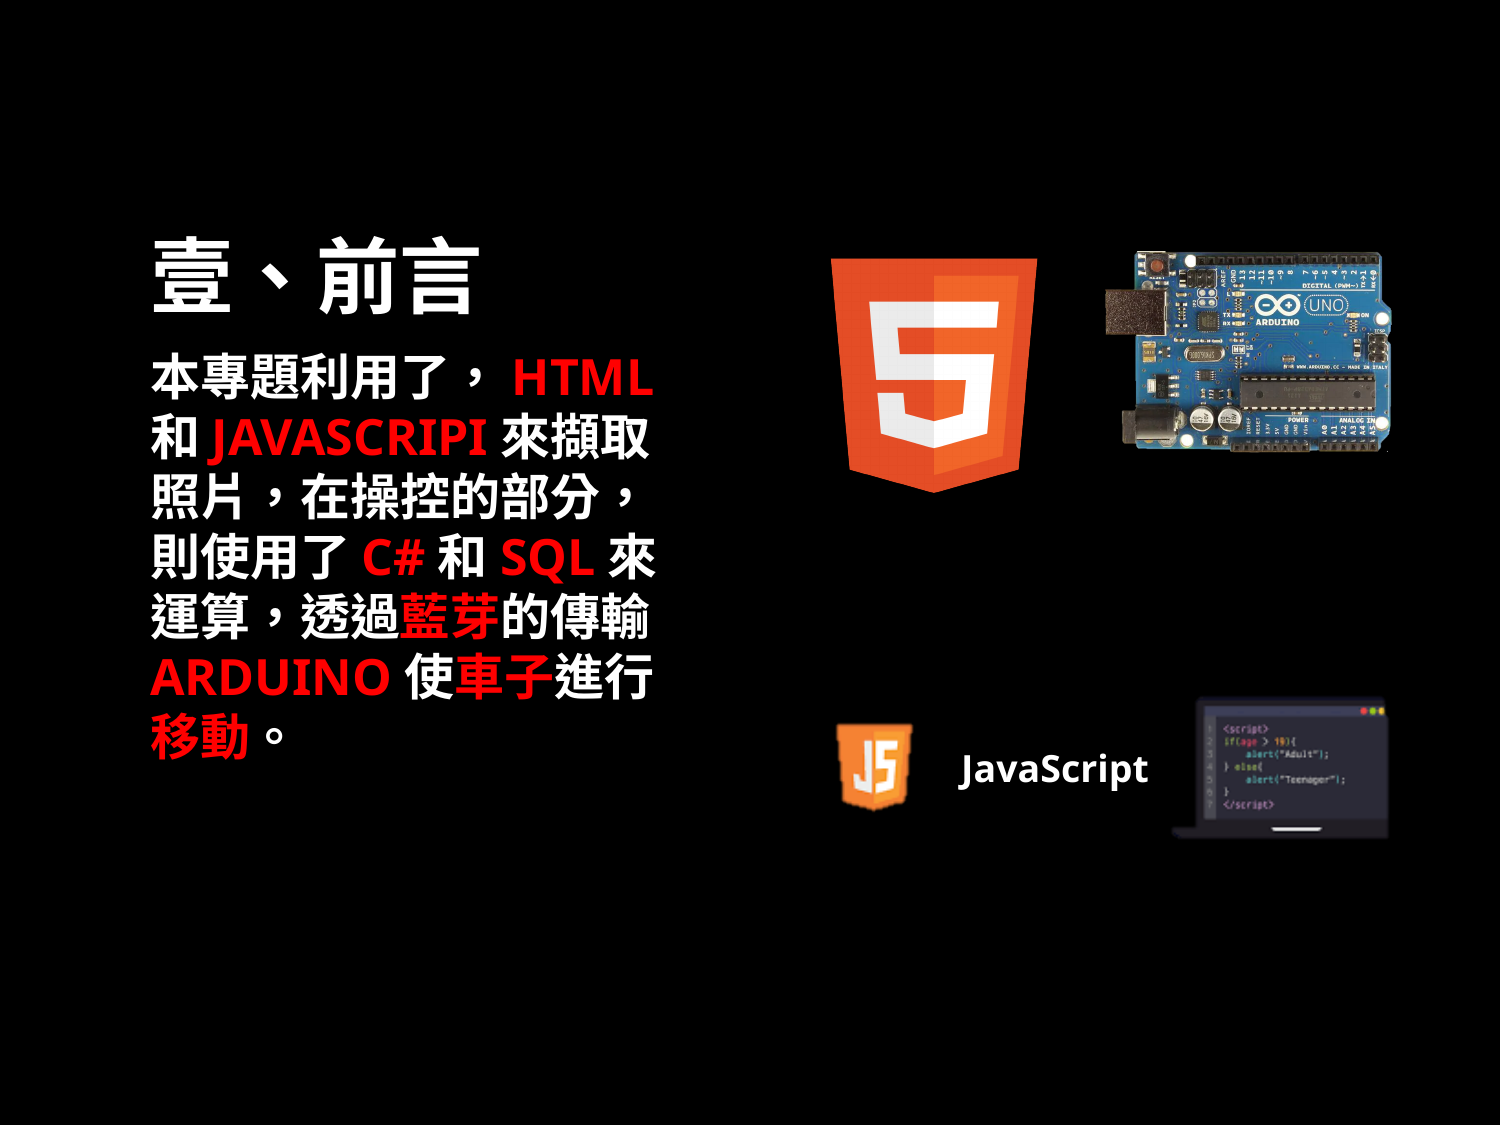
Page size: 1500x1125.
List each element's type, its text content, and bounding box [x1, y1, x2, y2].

picture [788, 201, 1080, 494]
picture [788, 642, 1461, 894]
list 壹、前言 本專題利用了，HTML和JAVASCRIPI來擷取照片，在操控的部分，則使用了C#和SQL來運算，透過藍芽的傳輸ARDUINO使車子進行移動。 [134, 216, 712, 798]
picture [1102, 251, 1395, 453]
